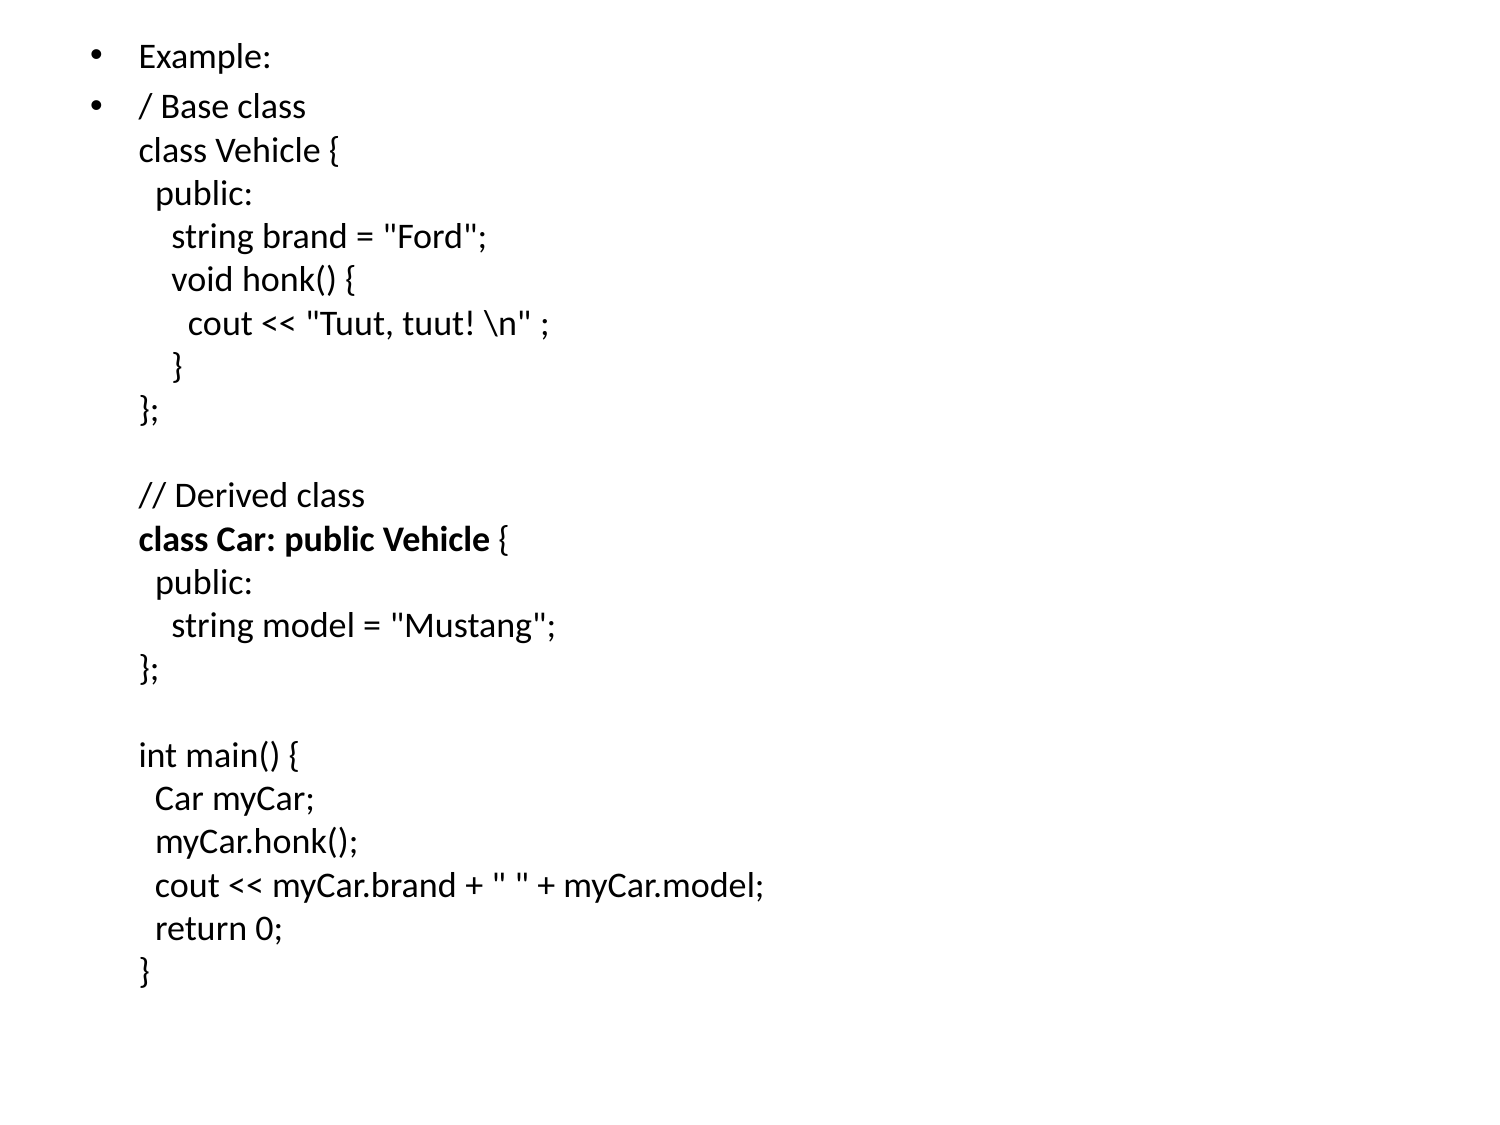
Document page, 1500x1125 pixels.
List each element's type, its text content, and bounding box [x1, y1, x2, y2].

list Example: / Base class class Vehicle { public: string brand = "Ford"; void honk() { cout << "Tuut, tuut! \n" ; } }; // Derived class class Car: public Vehicle { public: string model = "Mustang"; }; int main() { Car myCar; myCar.honk(); cout << myCar.brand + " " + myCar.model; return 0; } [75, 24, 1425, 1005]
